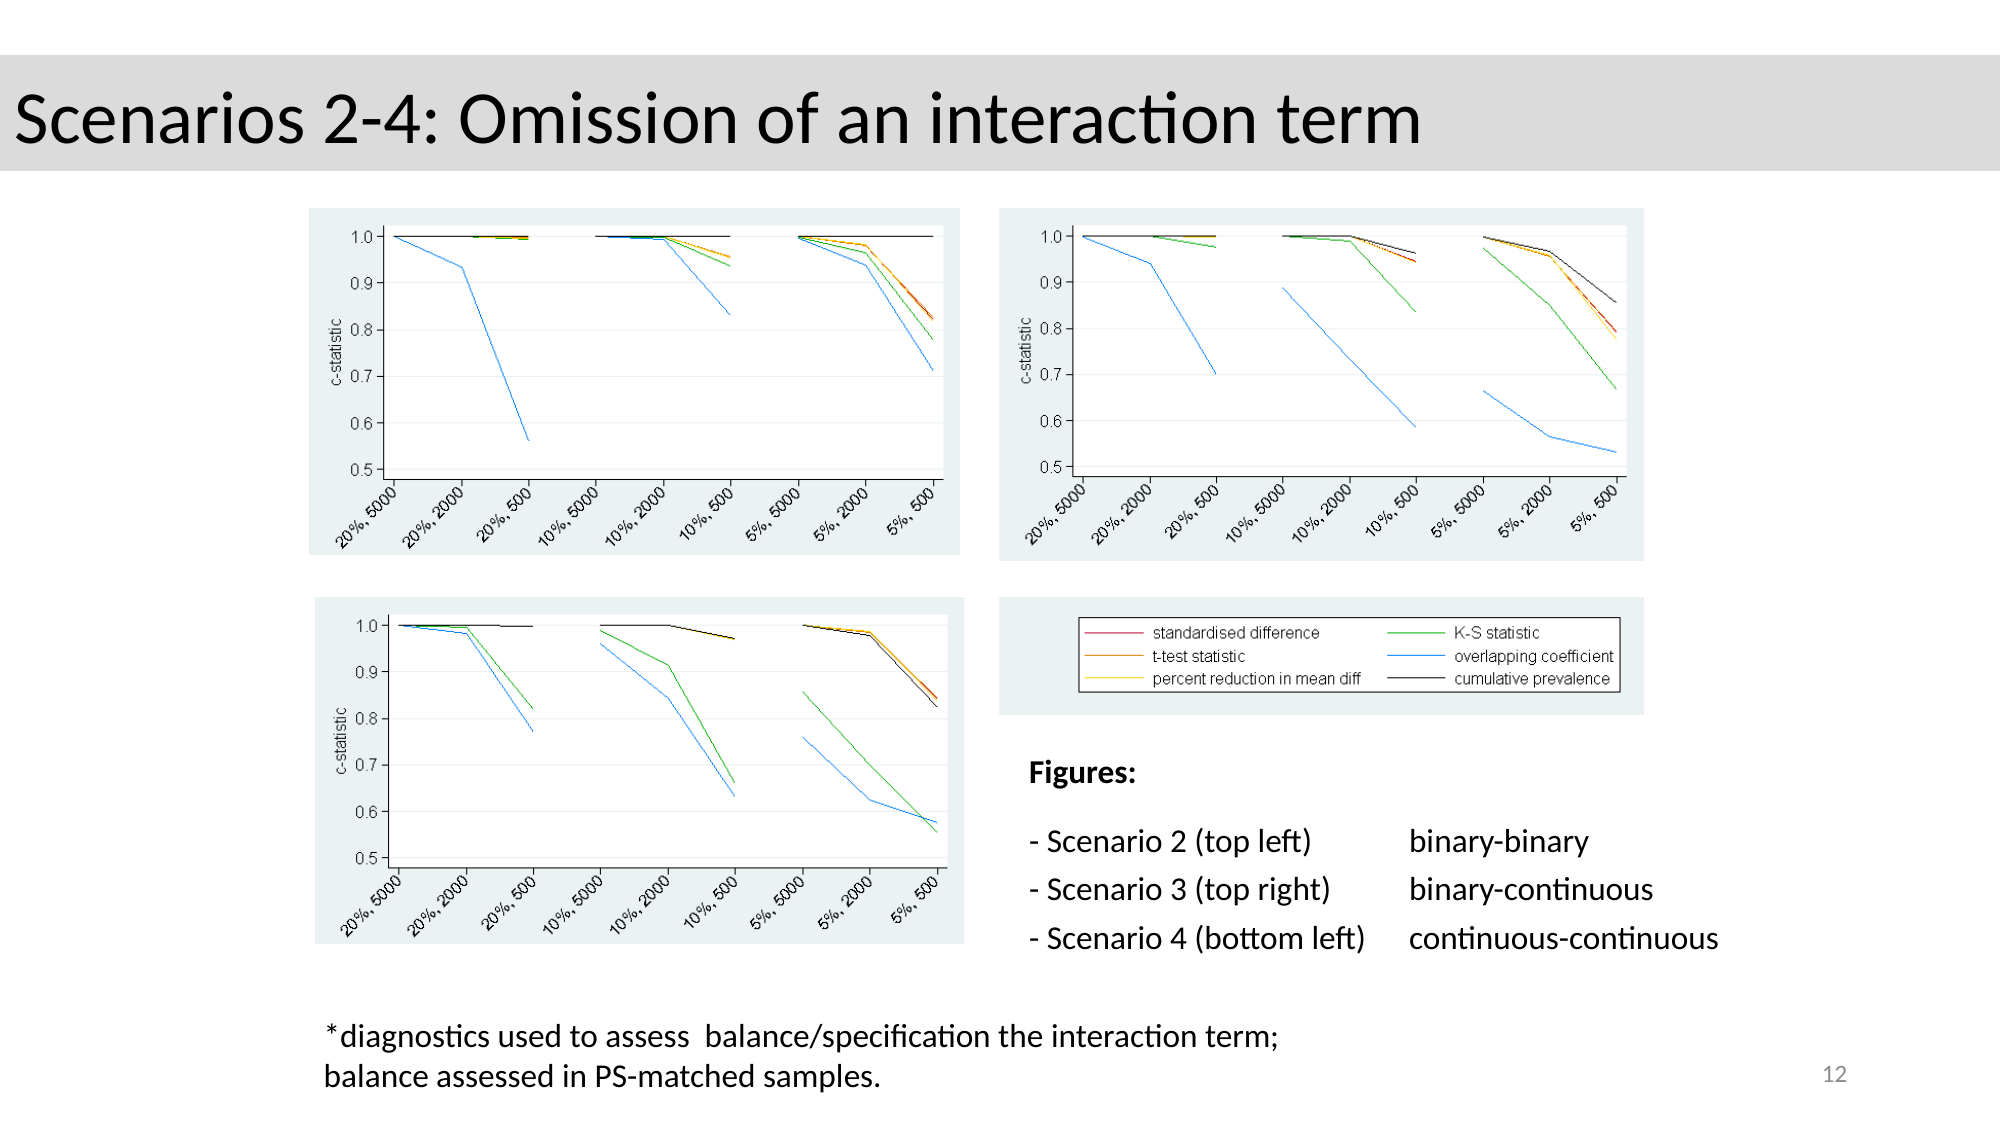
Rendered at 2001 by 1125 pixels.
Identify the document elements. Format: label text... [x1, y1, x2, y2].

picture [314, 597, 965, 944]
text_box Scenarios 2-4: Omission of an interaction term [0, 55, 2000, 171]
text_box *diagnostics used to assess balance/specification the interaction term; balance assessed in PS-matched samples. [309, 1006, 1320, 1102]
table_cell - Scenario 3 (top right) [1014, 868, 1394, 917]
picture [309, 208, 961, 555]
table_header Figures: [1014, 751, 1749, 820]
table_cell - Scenario 4 (bottom left) [1014, 917, 1394, 965]
table_cell binary-binary [1394, 820, 1749, 868]
table_cell binary-continuous [1394, 868, 1749, 917]
picture [999, 208, 1644, 561]
table_cell - Scenario 2 (top left) [1014, 820, 1394, 868]
picture [999, 597, 1644, 715]
slide_number 12 [1412, 1042, 1863, 1103]
table_cell continuous-continuous [1394, 917, 1749, 965]
